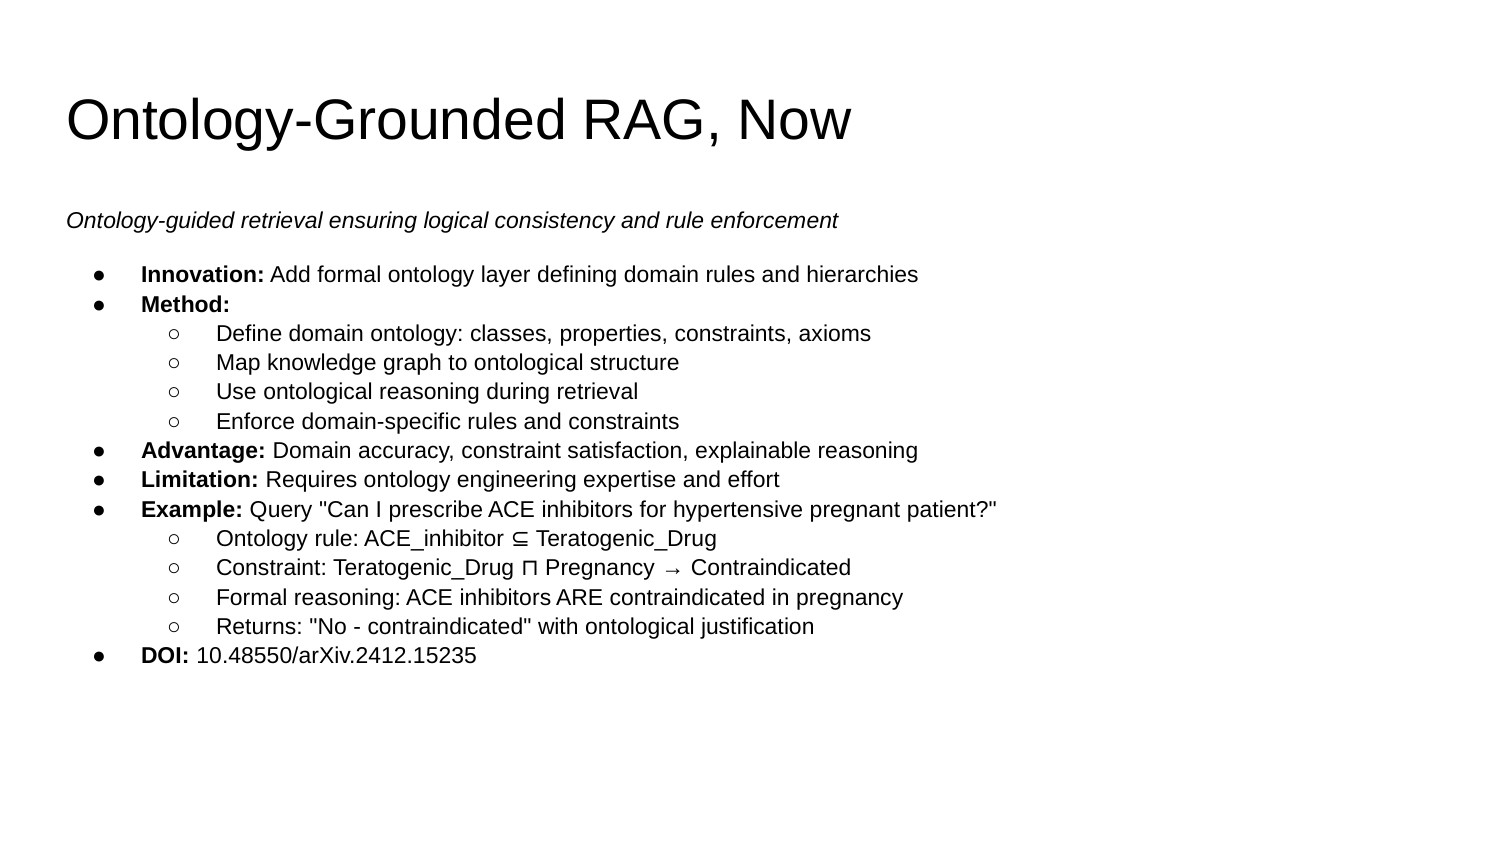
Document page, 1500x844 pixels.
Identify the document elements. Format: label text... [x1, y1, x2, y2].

title Ontology-Grounded RAG, Now [51, 72, 1449, 167]
list Ontology-guided retrieval ensuring logical consistency and rule enforcement Innovation: Add formal ontology layer defining domain rules and hierarchies Method: Define domain ontology: classes, properties, constraints, axioms Map knowledge graph to ontological structure Use ontological reasoning during retrieval Enforce domain-specific rules and constraints Advantage: Domain accuracy, constraint satisfaction, explainable reasoning Limitation: Requires ontology engineering expertise and effort Example: Query "Can I prescribe ACE inhibitors for hypertensive pregnant patient?" Ontology rule: ACE_inhibitor ⊆ Teratogenic_Drug Constraint: Teratogenic_Drug ⊓ Pregnancy → Contraindicated Formal reasoning: ACE inhibitors ARE contraindicated in pregnancy Returns: "No - contraindicated" with ontological justification DOI: 10.48550/arXiv.2412.15235 [51, 189, 1449, 750]
